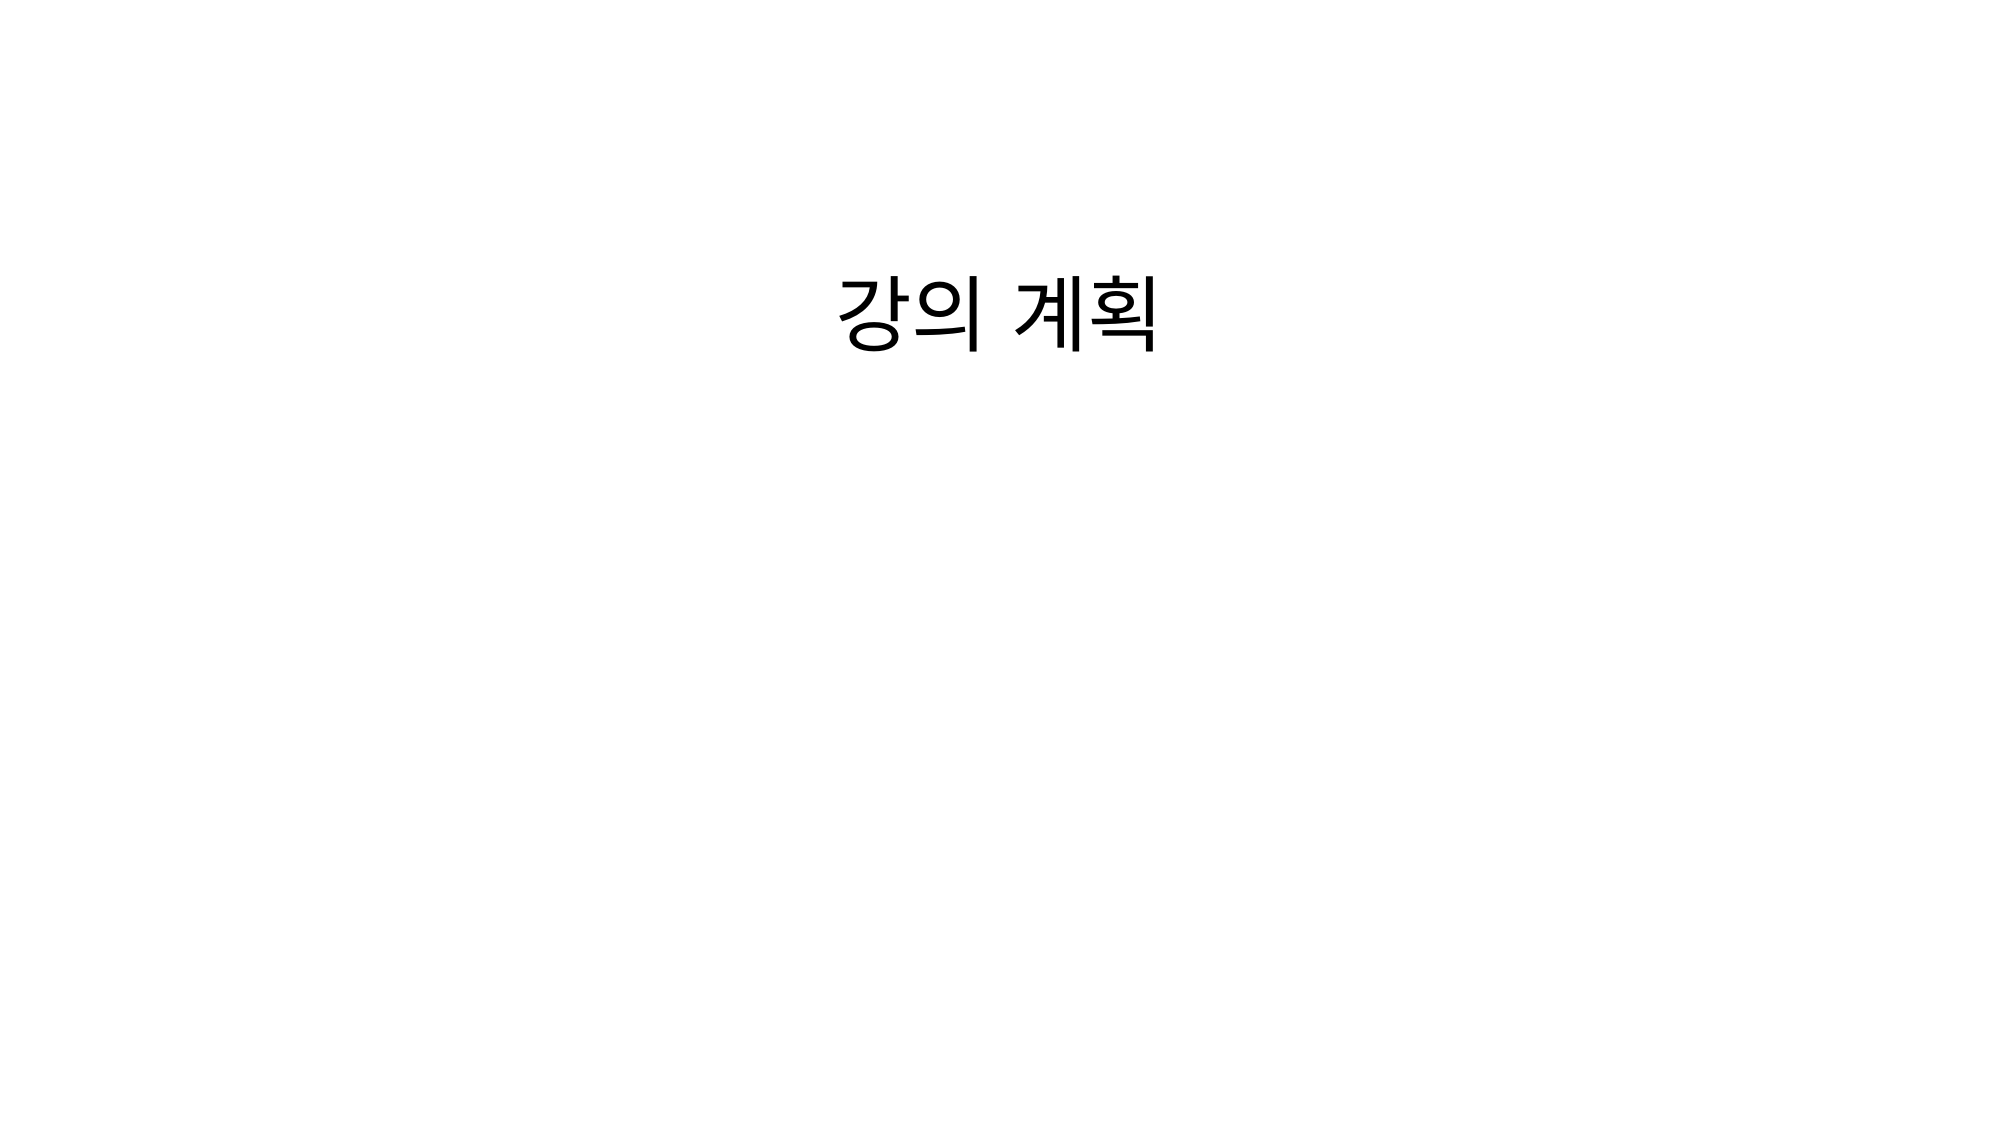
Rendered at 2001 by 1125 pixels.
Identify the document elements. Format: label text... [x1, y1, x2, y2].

title 강의 계획 [515, 258, 1485, 372]
